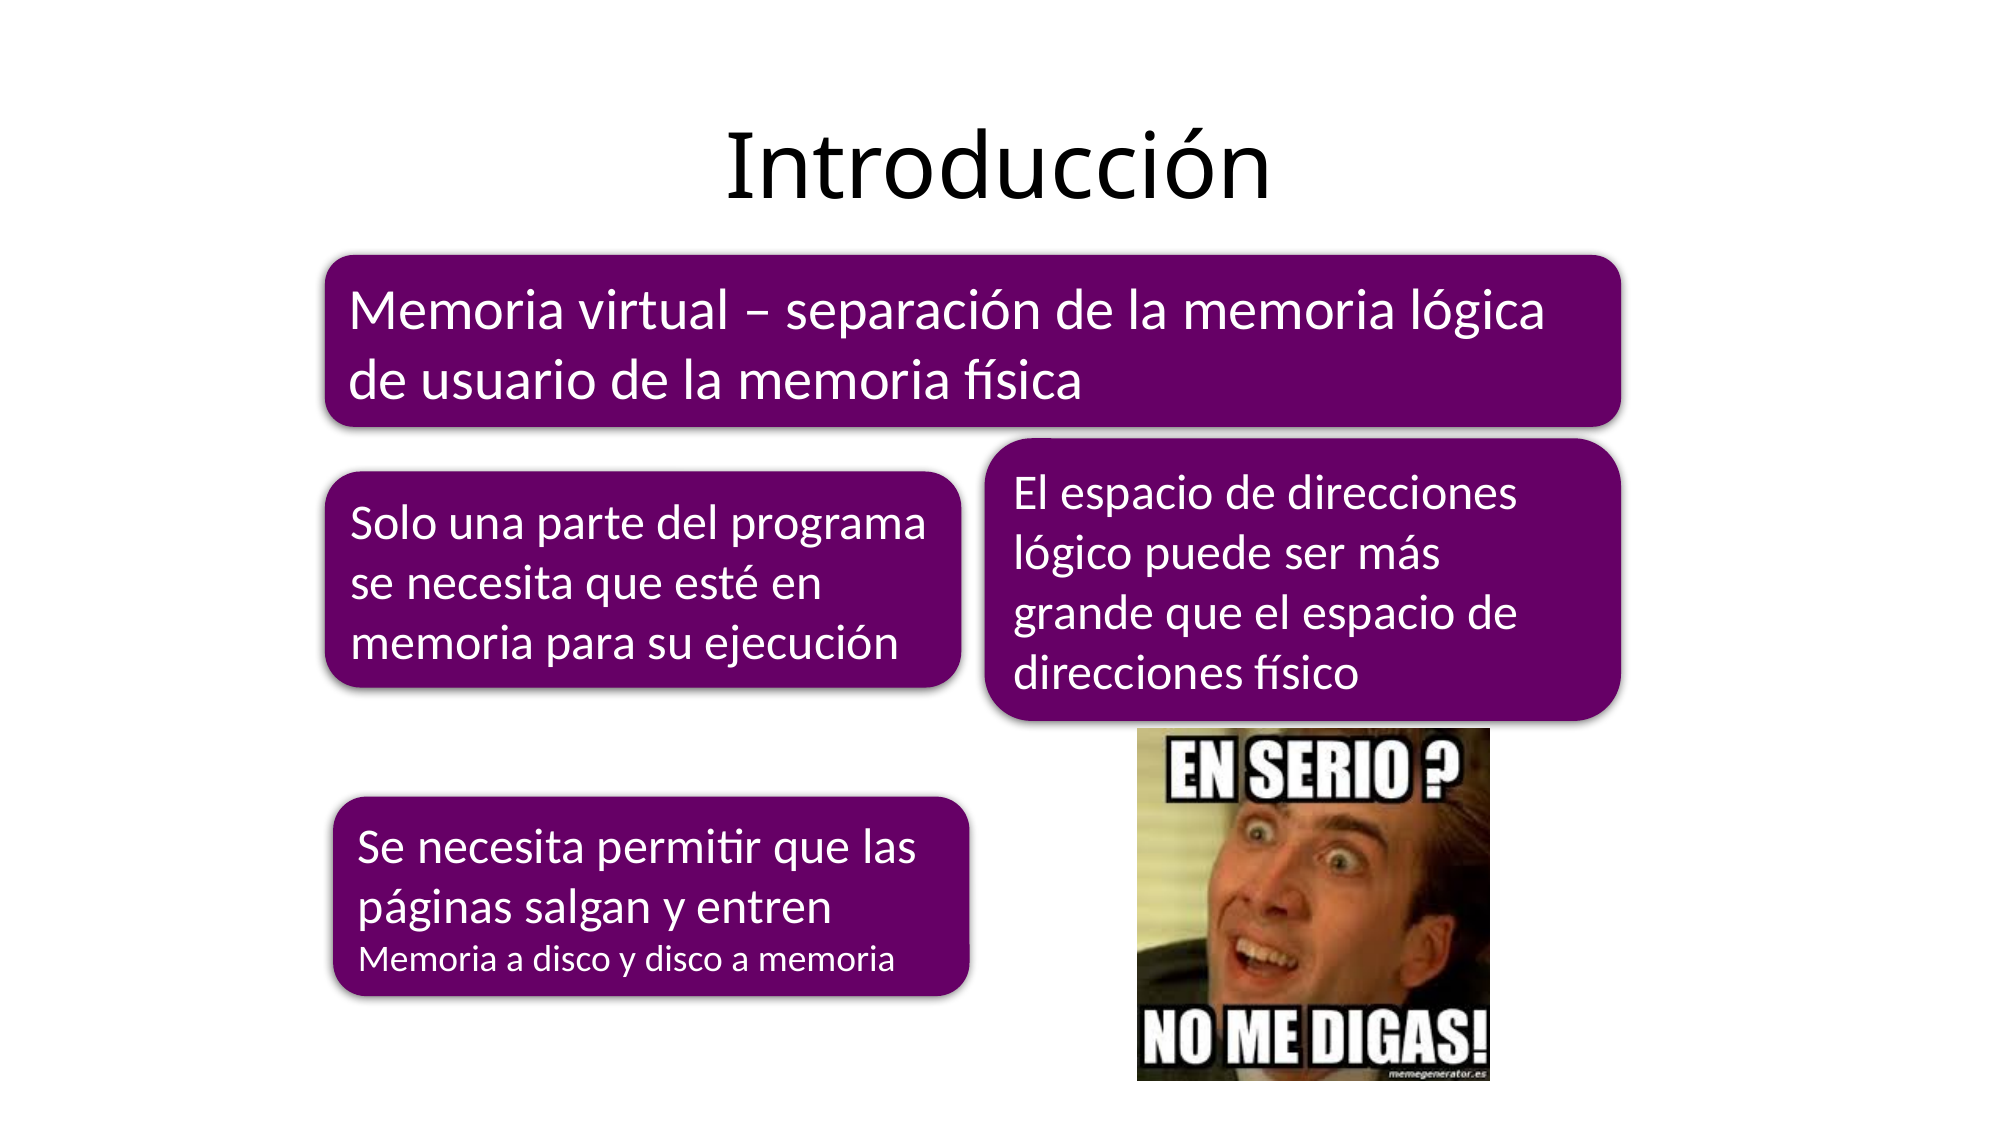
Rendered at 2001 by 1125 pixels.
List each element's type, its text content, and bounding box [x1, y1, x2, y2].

title Introducción [137, 59, 1863, 278]
text_box Memoria virtual – separación de la memoria lógica de usuario de la memoria física [324, 254, 1622, 427]
text_box Solo una parte del programa se necesita que esté en memoria para su ejecución [324, 471, 962, 688]
text_box Se necesita permitir que las páginas salgan y entren Memoria a disco y disco a memoria [333, 796, 970, 997]
picture [1137, 728, 1490, 1081]
text_box El espacio de direcciones lógico puede ser más grande que el espacio de direcciones físico [984, 438, 1622, 721]
